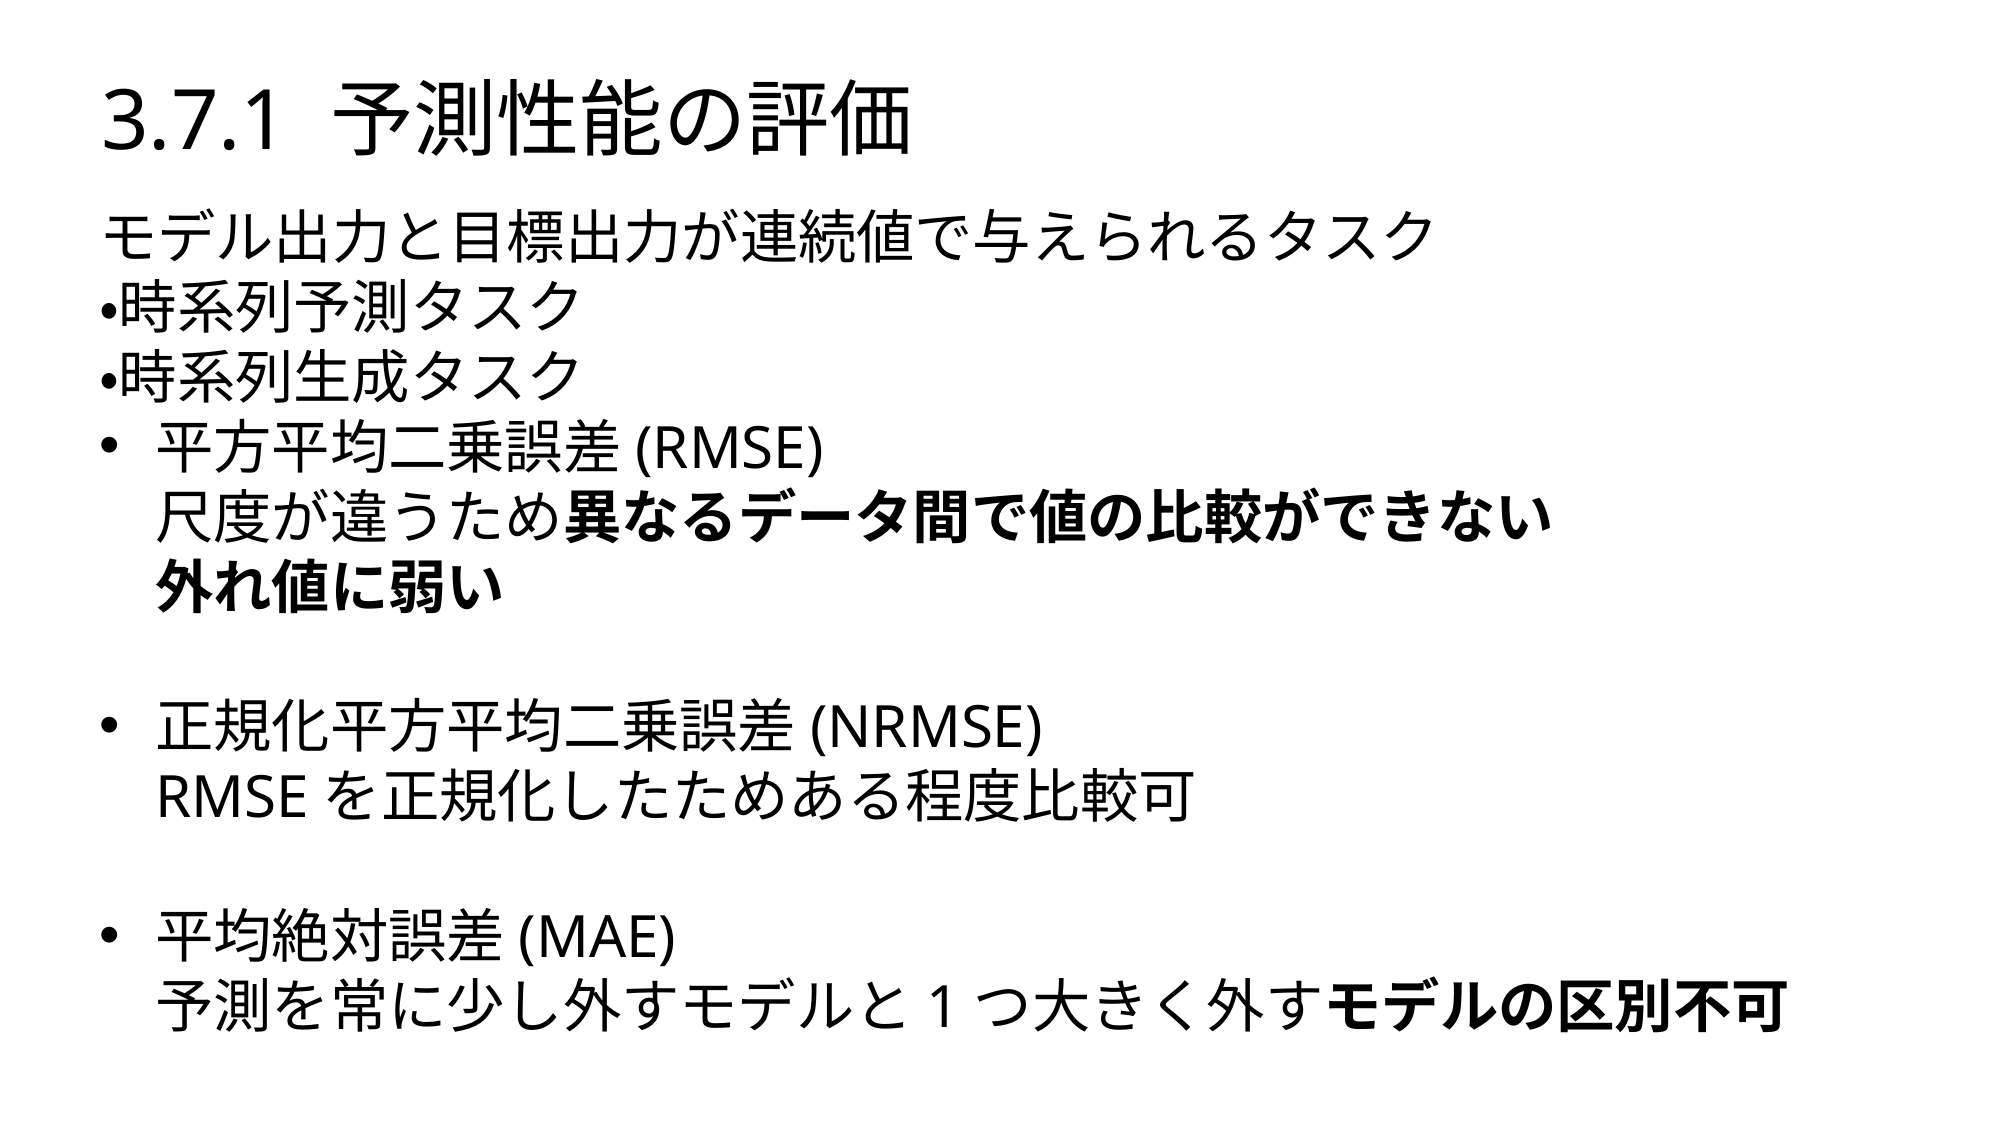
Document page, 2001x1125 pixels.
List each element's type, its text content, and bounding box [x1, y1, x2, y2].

text_box モデル出力と目標出力が連続値で与えられるタスク ・時系列予測タスク ・時系列生成タスク 平方平均二乗誤差(RMSE) 尺度が違うため異なるデータ間で値の比較ができない 外れ値に弱い 正規化平方平均二乗誤差(NRMSE) RMSEを正規化したためある程度比較可 平均絶対誤差(MAE) 予測を常に少し外すモデルと1つ大きく外すモデルの区別不可 [84, 192, 1974, 1047]
text_box 3.7.1 予測性能の評価 [86, 58, 928, 174]
